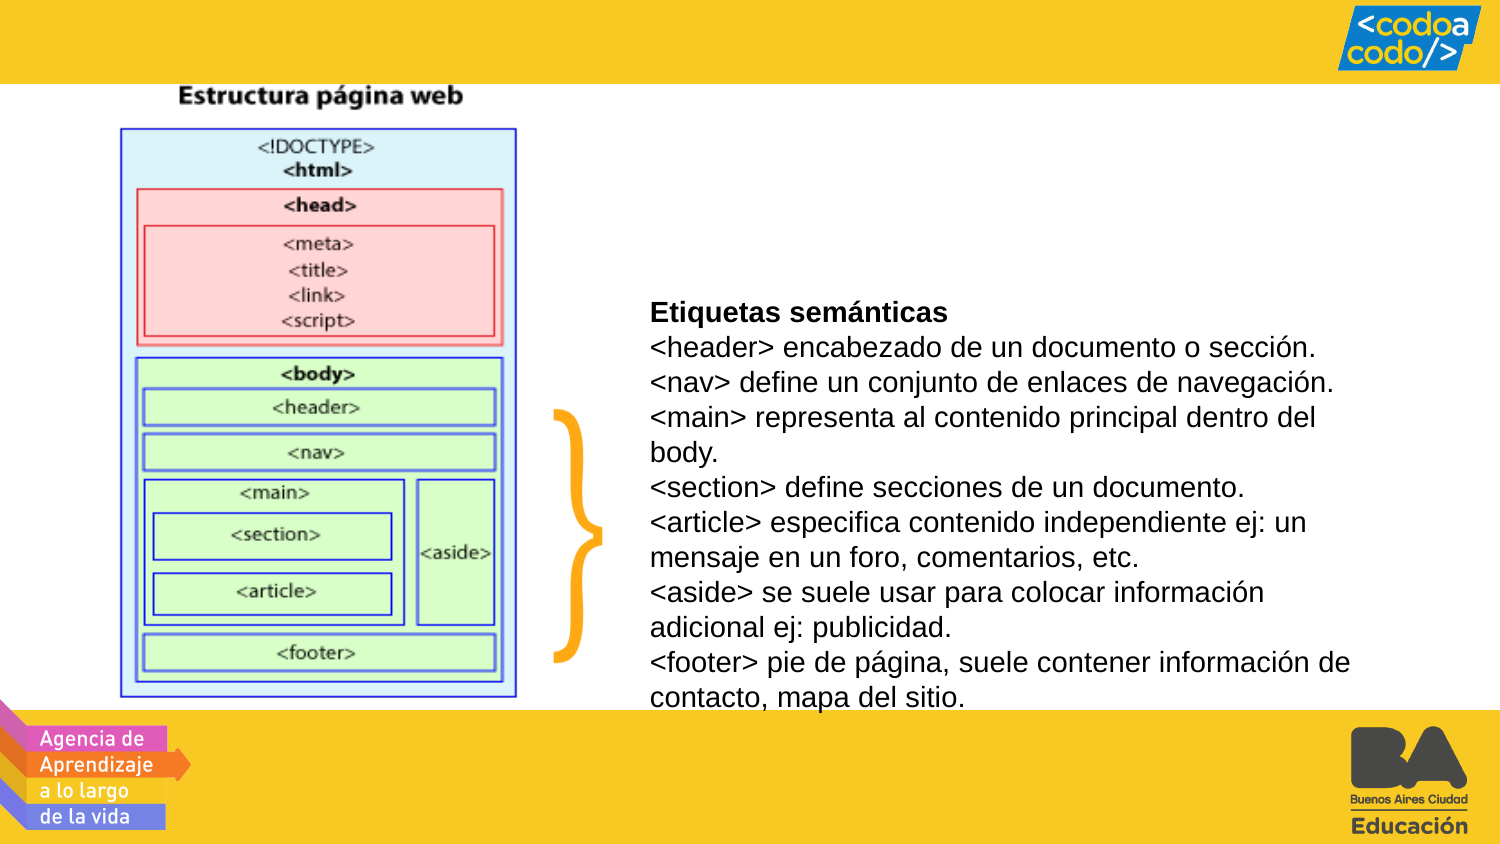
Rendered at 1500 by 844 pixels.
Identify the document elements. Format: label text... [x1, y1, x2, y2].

text_box Etiquetas semánticas <header> encabezado de un documento o sección. <nav> define un conjunto de enlaces de navegación. <main> representa al contenido principal dentro del body. <section> define secciones de un documento. <article> especifica contenido independiente ej: un mensaje en un foro, comentarios, etc. <aside> se suele usar para colocar información adicional ej: publicidad. <footer> pie de página, suele contener información de contacto, mapa del sitio. [638, 287, 1364, 719]
picture [1297, 668, 1500, 844]
picture [1337, 5, 1482, 71]
picture [0, 65, 639, 830]
